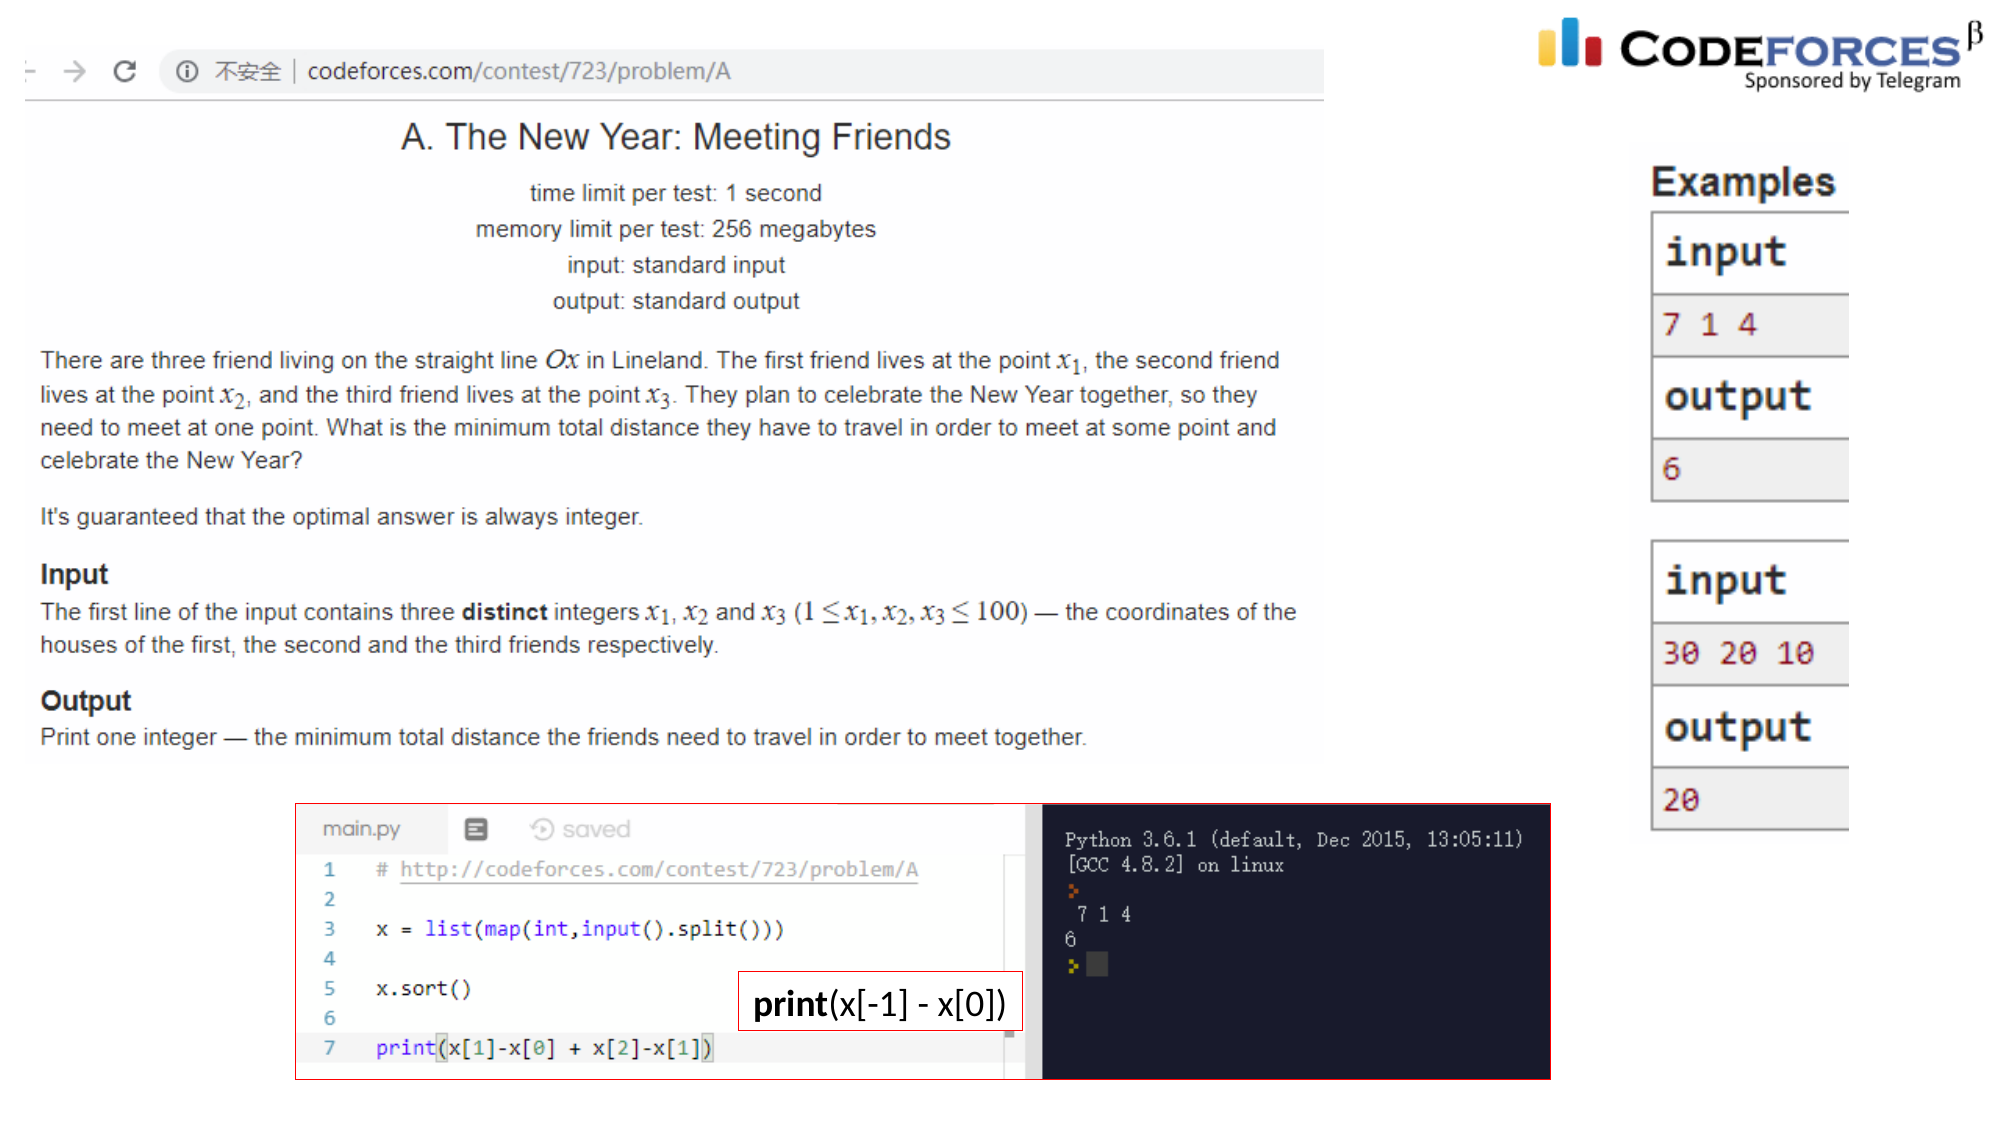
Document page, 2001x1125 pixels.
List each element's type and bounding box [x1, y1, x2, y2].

picture [1629, 142, 1849, 844]
picture [295, 803, 1551, 1080]
picture [25, 45, 1324, 764]
picture [1531, 0, 2000, 102]
